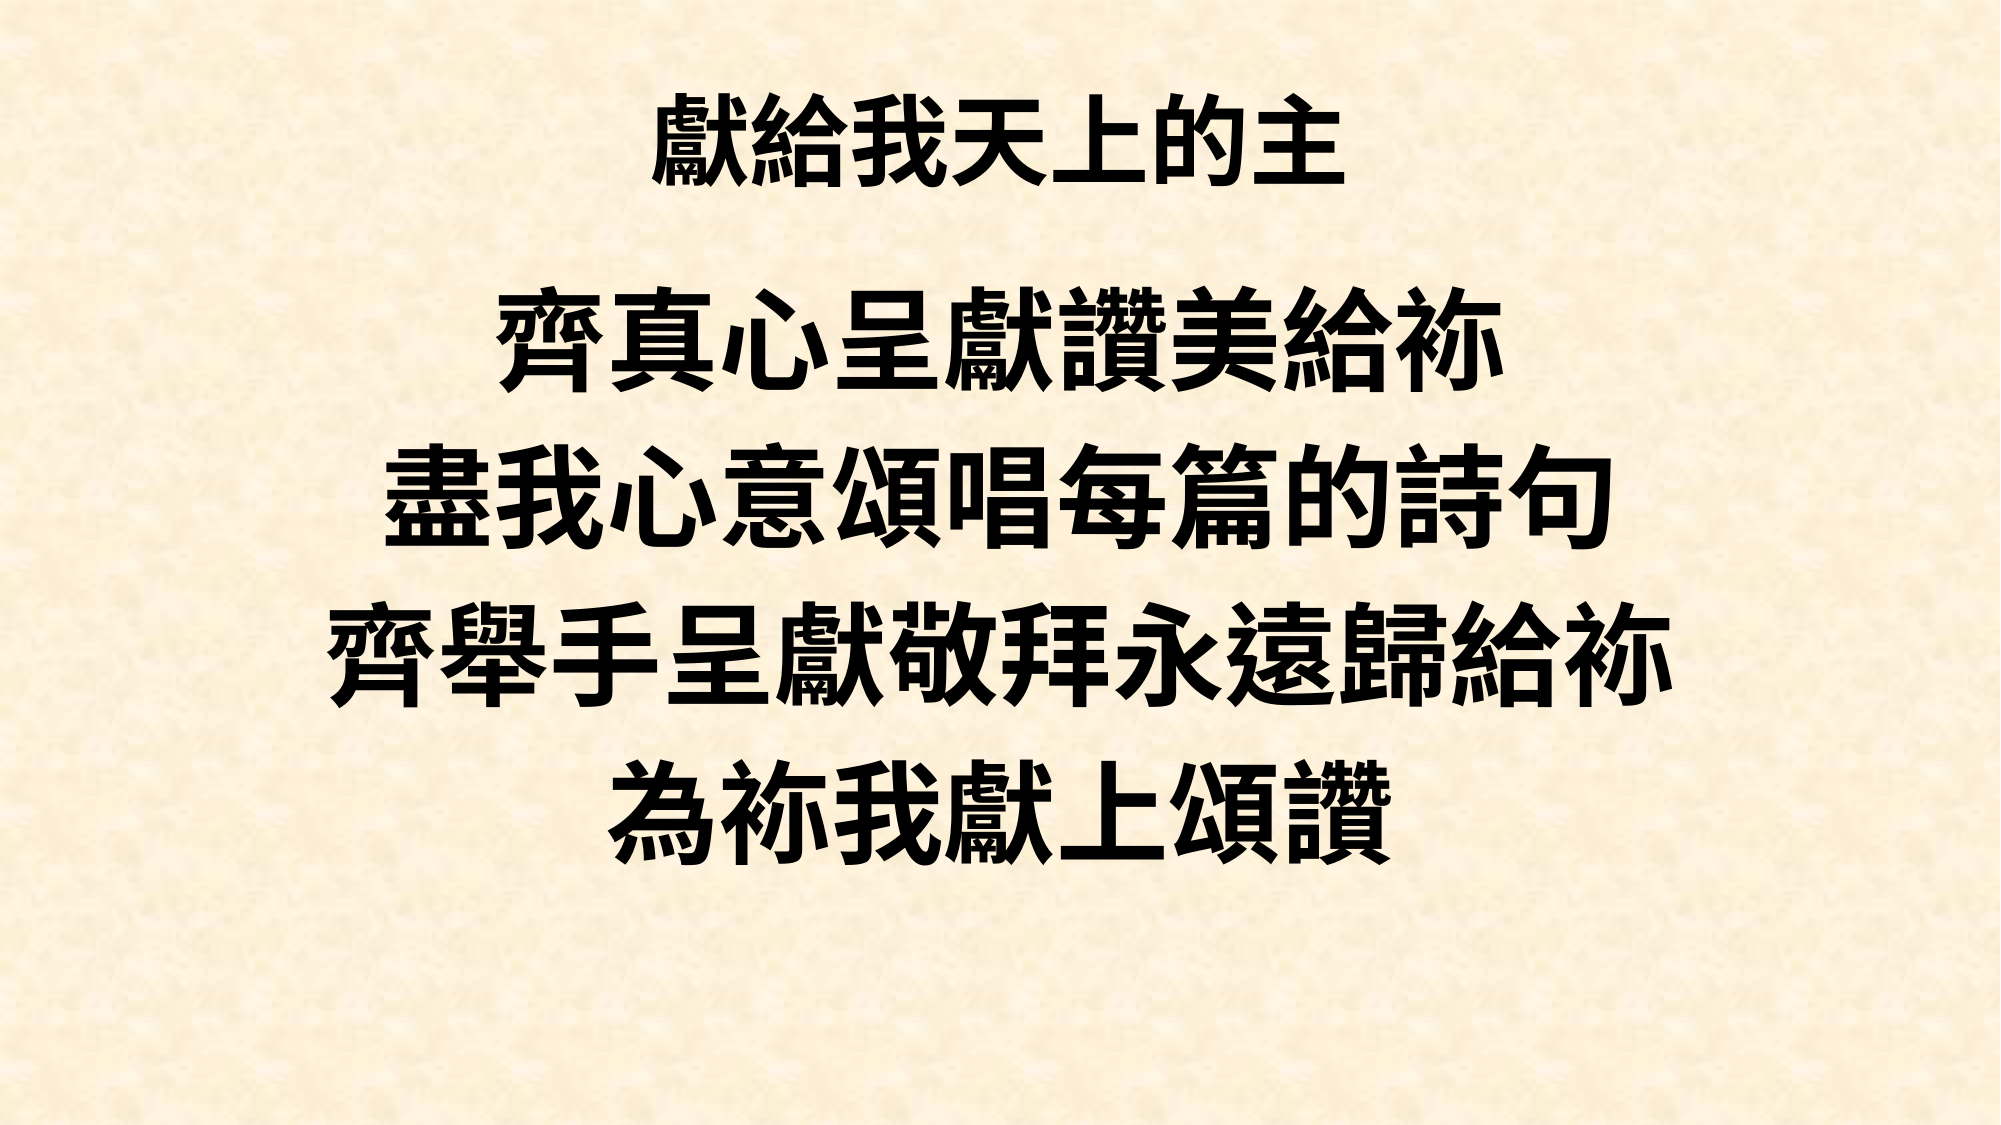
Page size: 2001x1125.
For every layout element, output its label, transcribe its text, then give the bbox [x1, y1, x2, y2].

picture [0, 0, 2001, 1125]
title 獻給我天上的主 [99, 45, 1900, 233]
list 齊真心呈獻讚美給袮 盡我心意頌唱每篇的詩句 齊舉手呈獻敬拜永遠歸給袮 為袮我獻上頌讚 [249, 262, 1750, 1005]
